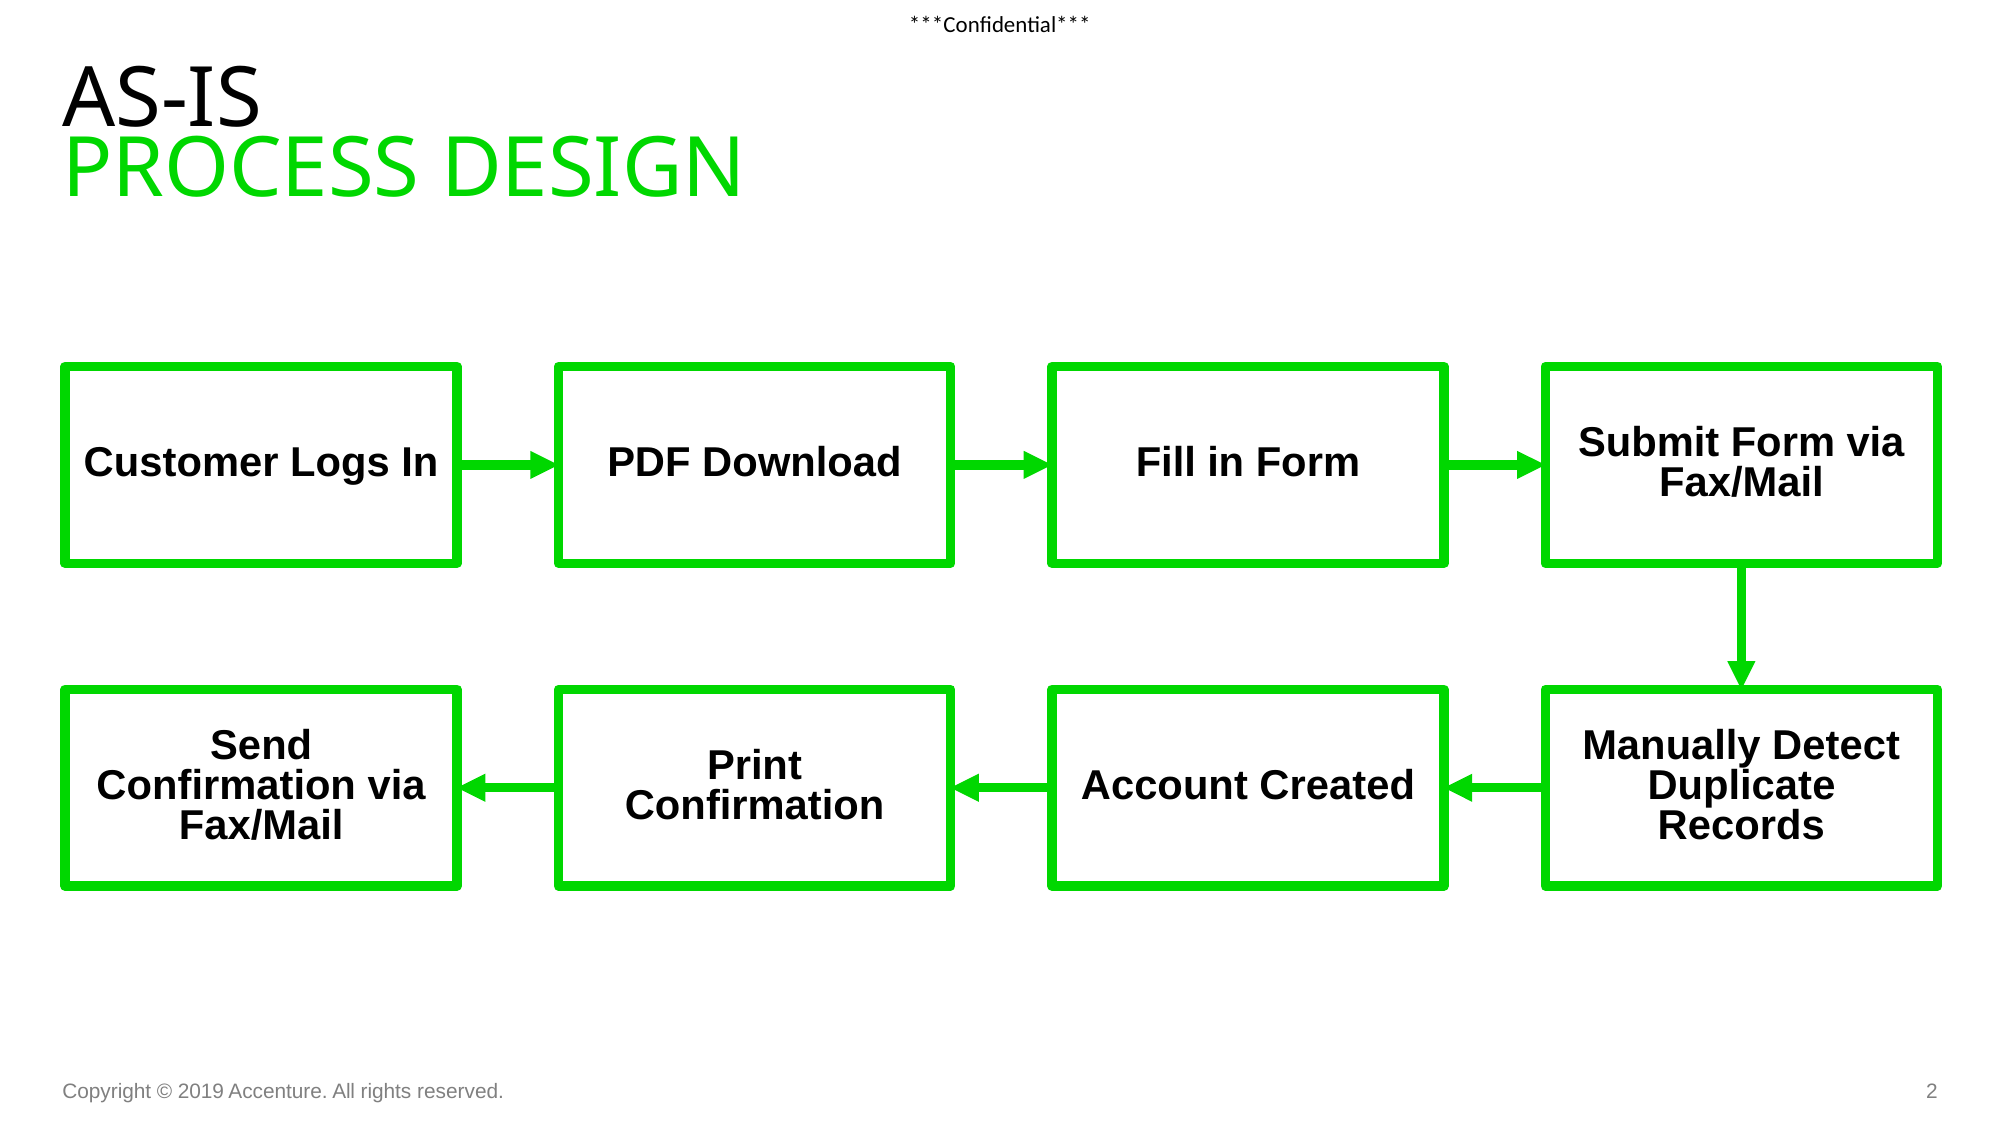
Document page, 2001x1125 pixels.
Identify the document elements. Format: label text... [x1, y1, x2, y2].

slide_number 2 [1887, 1069, 1938, 1104]
title As-Is Process Design [62, 62, 1938, 225]
footer Copyright © 2019 Accenture. All rights reserved. [62, 1069, 1000, 1104]
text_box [64, 366, 1938, 887]
